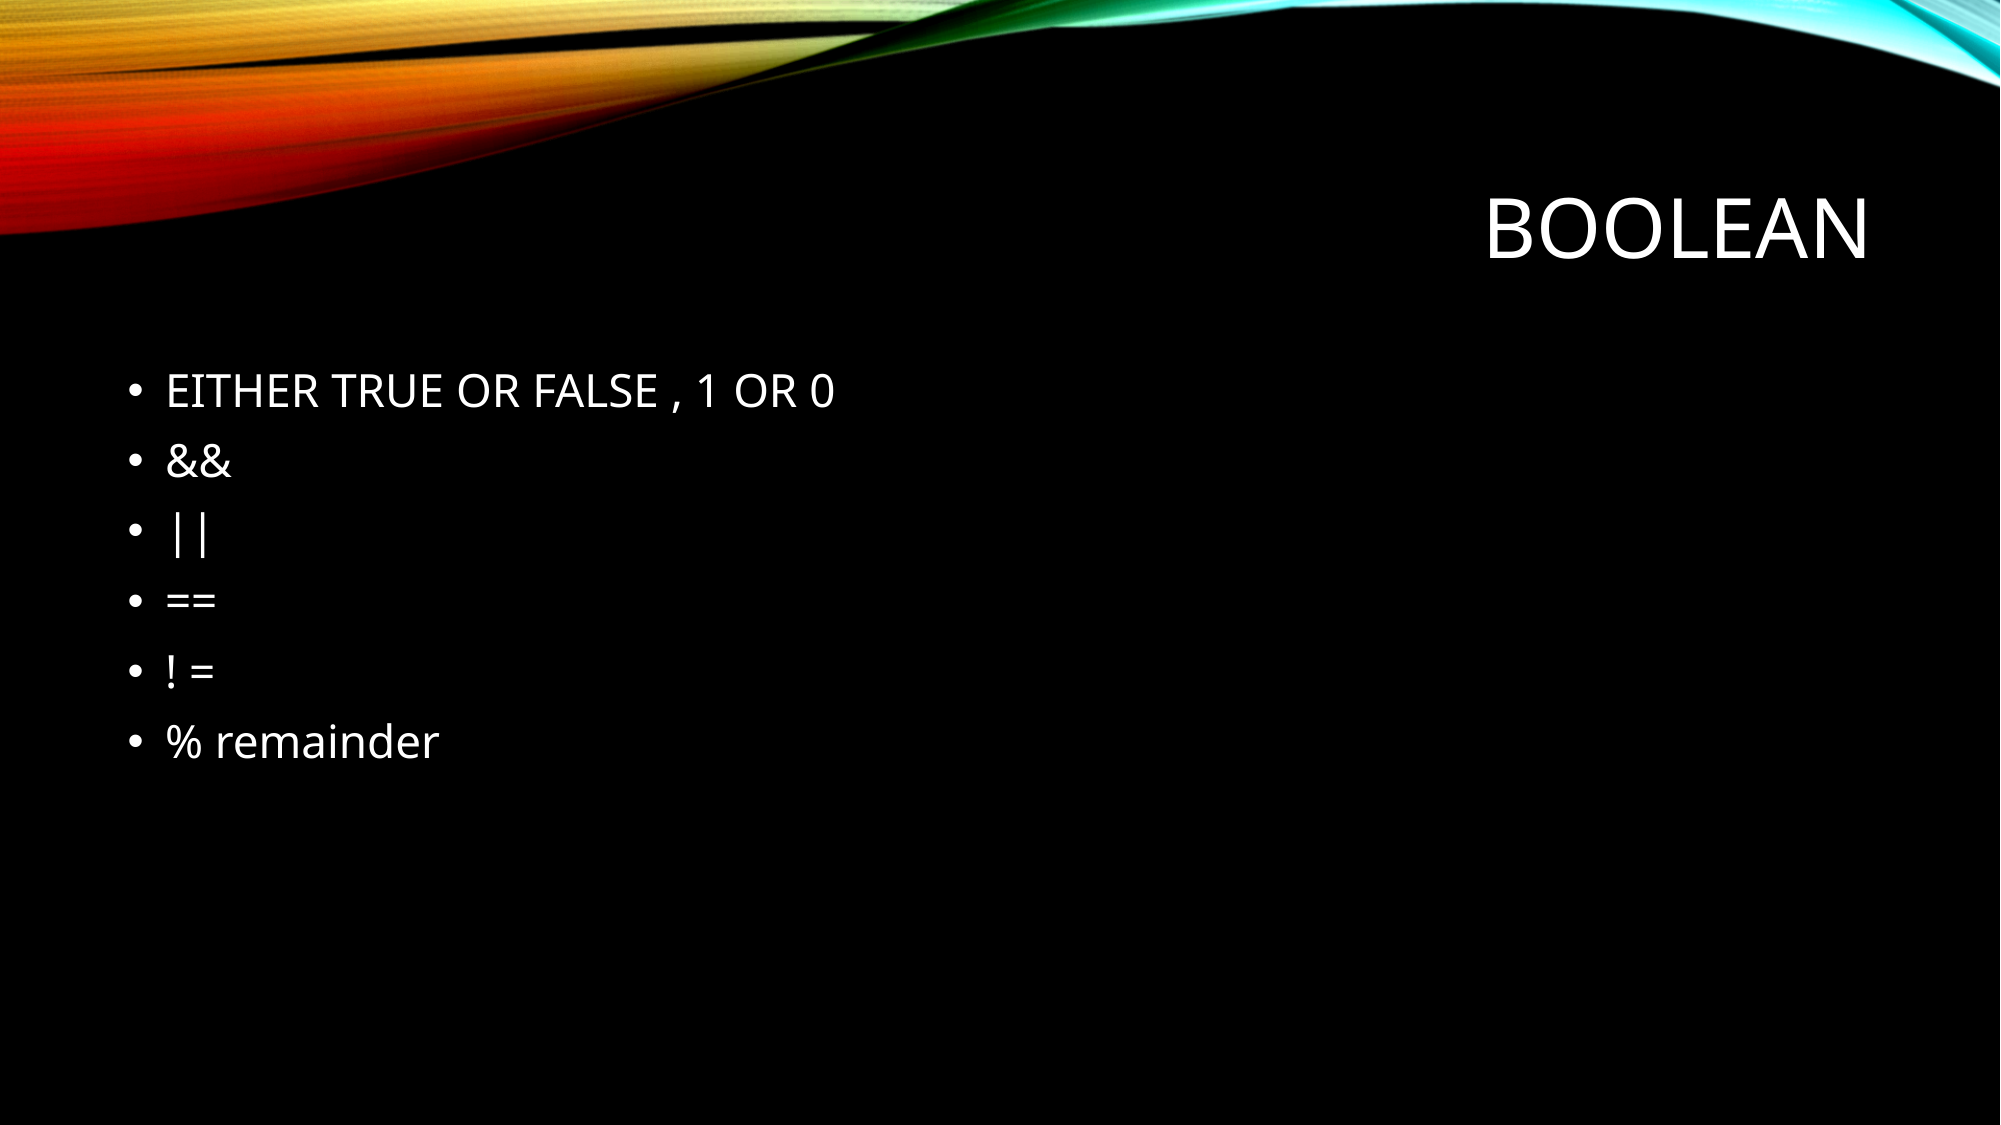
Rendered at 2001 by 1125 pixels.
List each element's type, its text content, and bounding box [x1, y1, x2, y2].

picture [0, 0, 2000, 237]
title BOOLEAN [474, 125, 1888, 338]
list EITHER TRUE OR FALSE , 1 OR 0 && || == ! = % remainder [112, 360, 1888, 1021]
